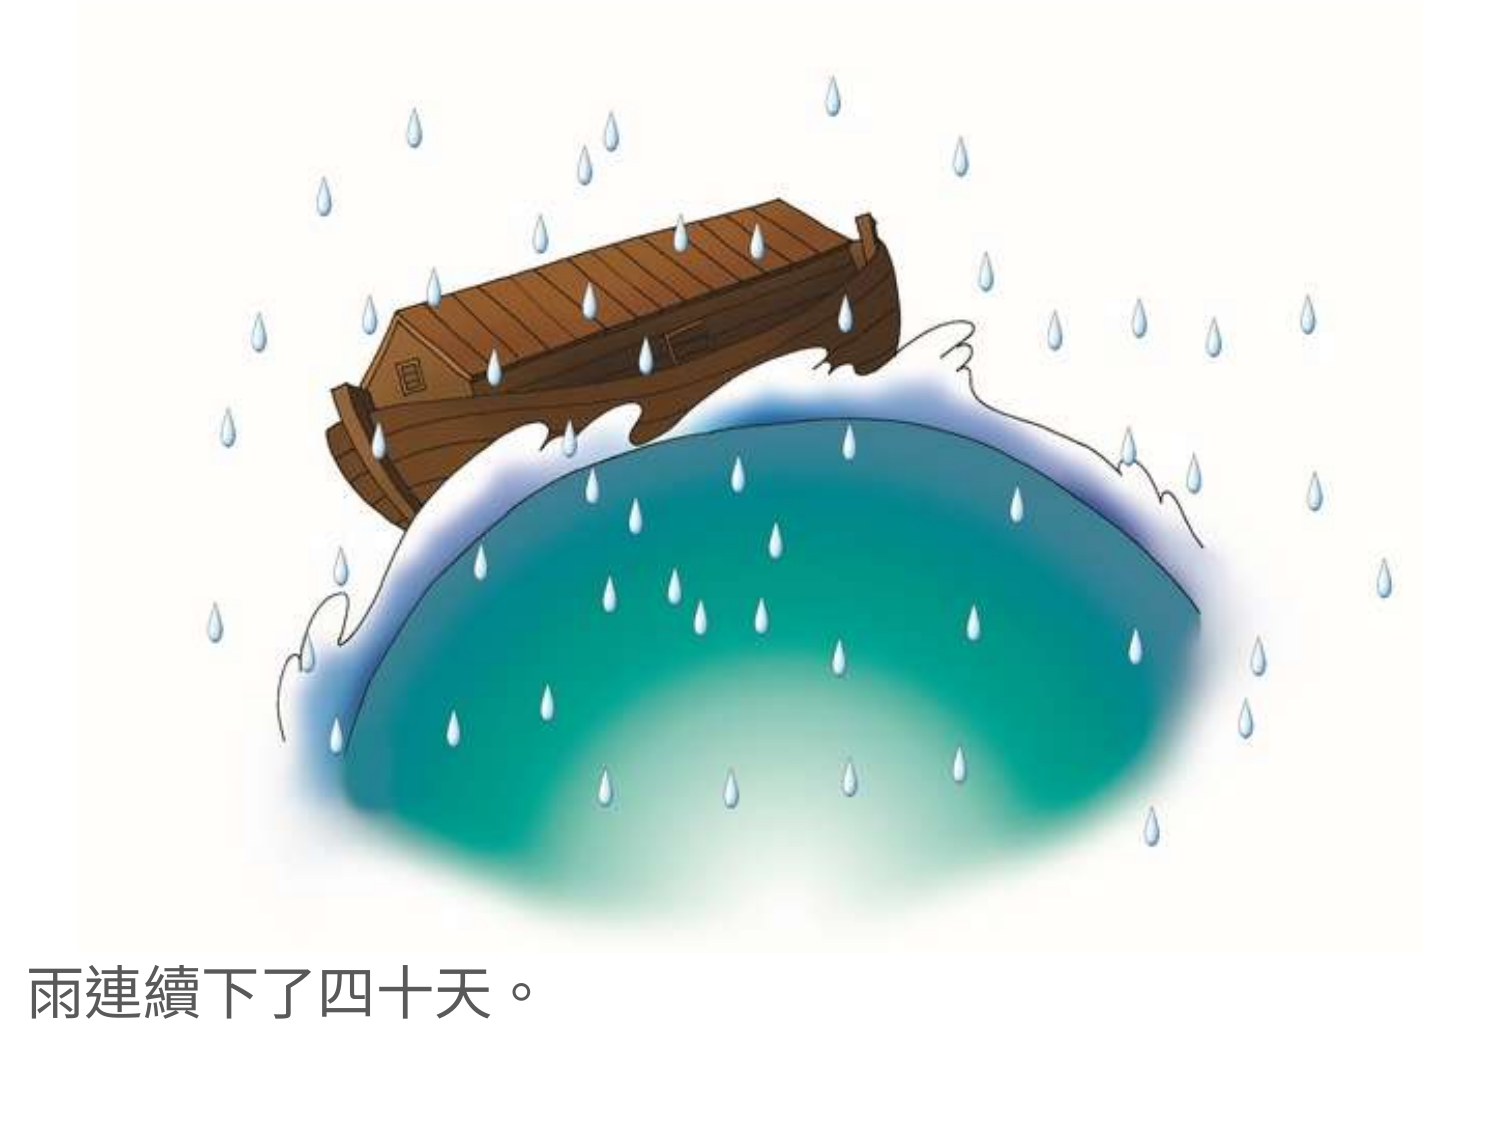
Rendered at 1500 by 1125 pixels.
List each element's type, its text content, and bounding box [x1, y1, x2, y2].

picture [77, 0, 1423, 953]
text_box 雨連續下了四十天。 [11, 949, 1483, 1035]
